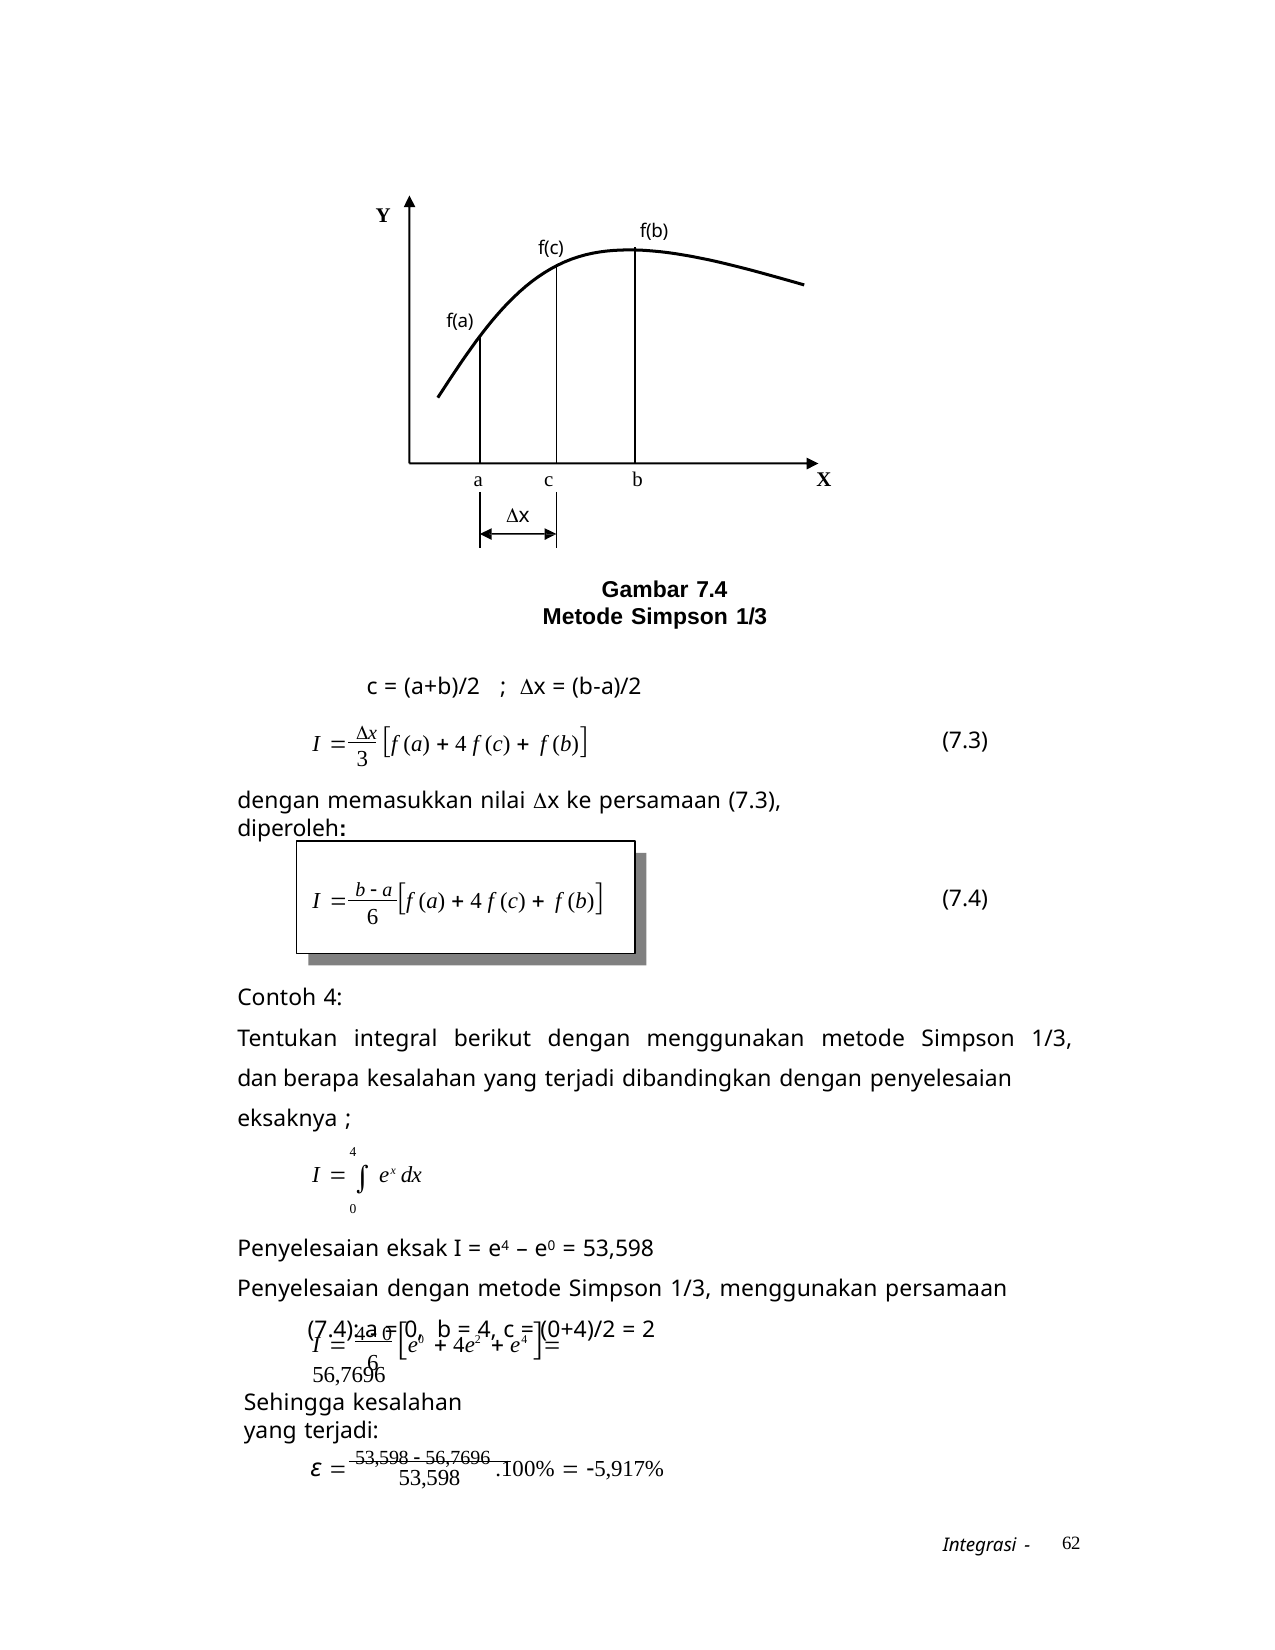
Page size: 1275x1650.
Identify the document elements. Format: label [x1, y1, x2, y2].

text_box [305, 195, 834, 699]
text_box [940, 880, 993, 911]
slide_number [844, 1530, 1092, 1650]
text_box [940, 1530, 1049, 1556]
text_box [228, 967, 1090, 1490]
text_box [940, 722, 993, 753]
text_box [373, 198, 394, 227]
text_box [235, 714, 873, 966]
